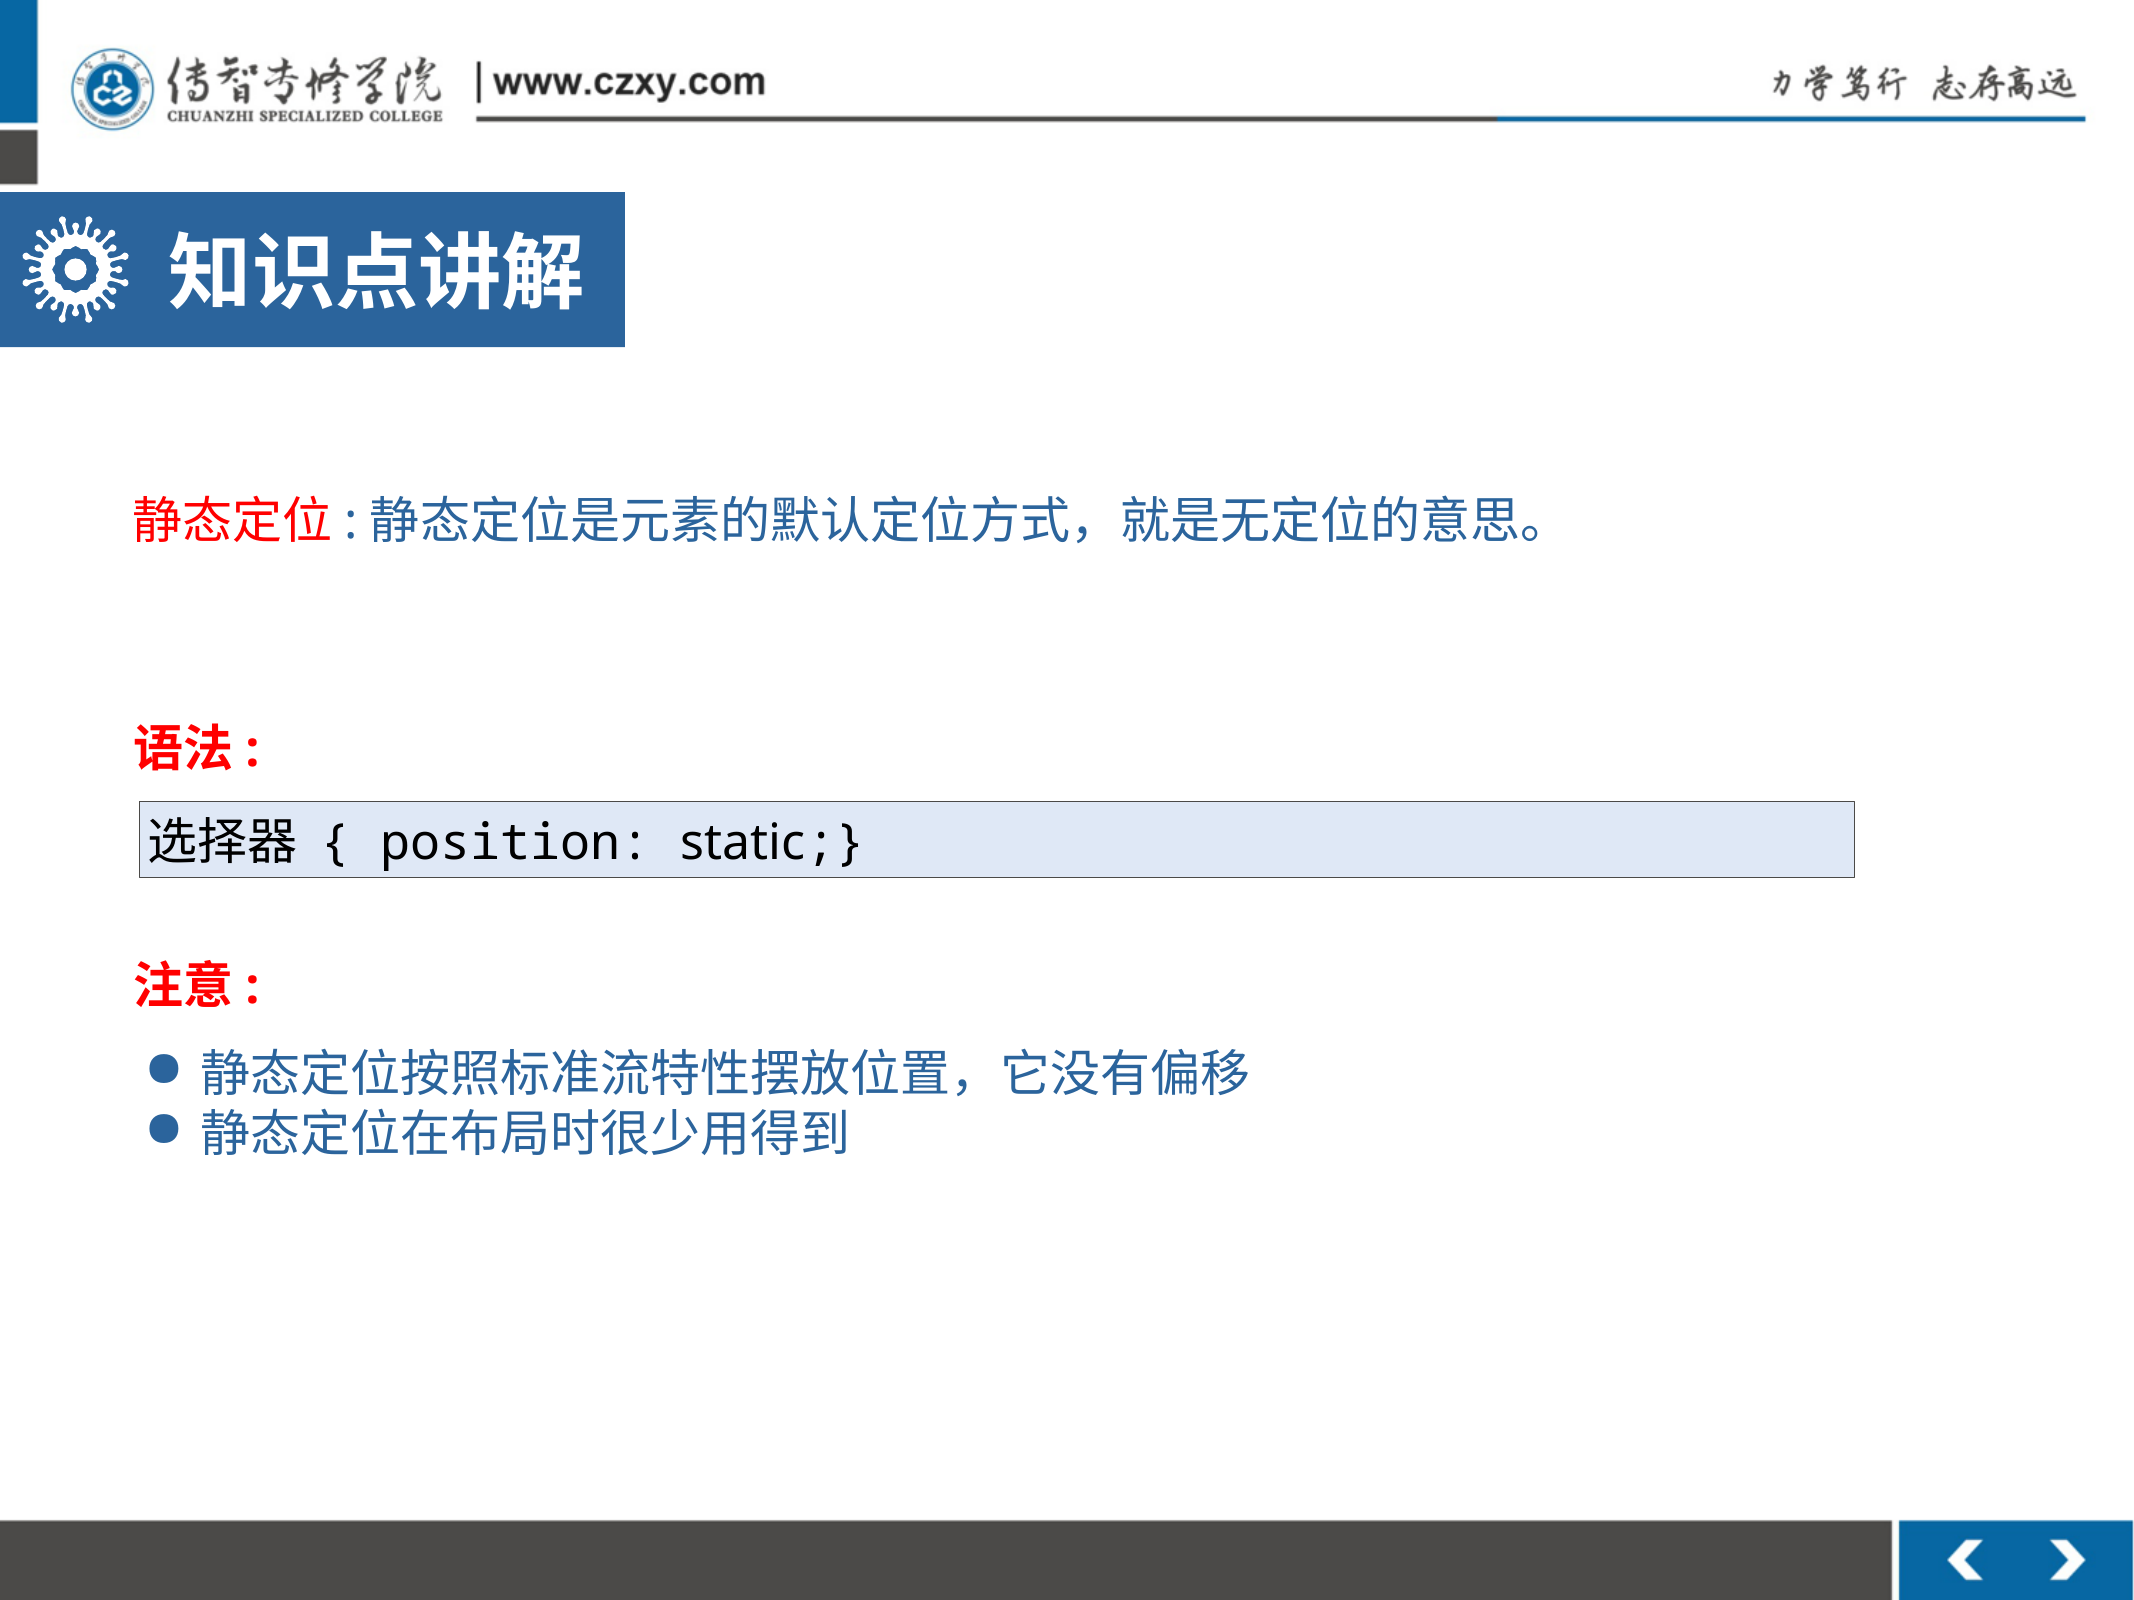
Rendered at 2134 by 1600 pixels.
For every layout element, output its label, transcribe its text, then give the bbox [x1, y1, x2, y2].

text_box 注意: [125, 915, 268, 1022]
text_box 语法: [125, 678, 268, 785]
text_box 选择器 { position: static;} [139, 801, 1855, 878]
text_box 静态定位:静态定位是元素的默认定位方式，就是无定位的意思。 [124, 450, 2024, 557]
picture [0, 0, 2134, 1600]
text_box 静态定位按照标准流特性摆放位置，它没有偏移 静态定位在布局时很少用得到 [135, 1033, 1259, 1170]
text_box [0, 191, 626, 348]
